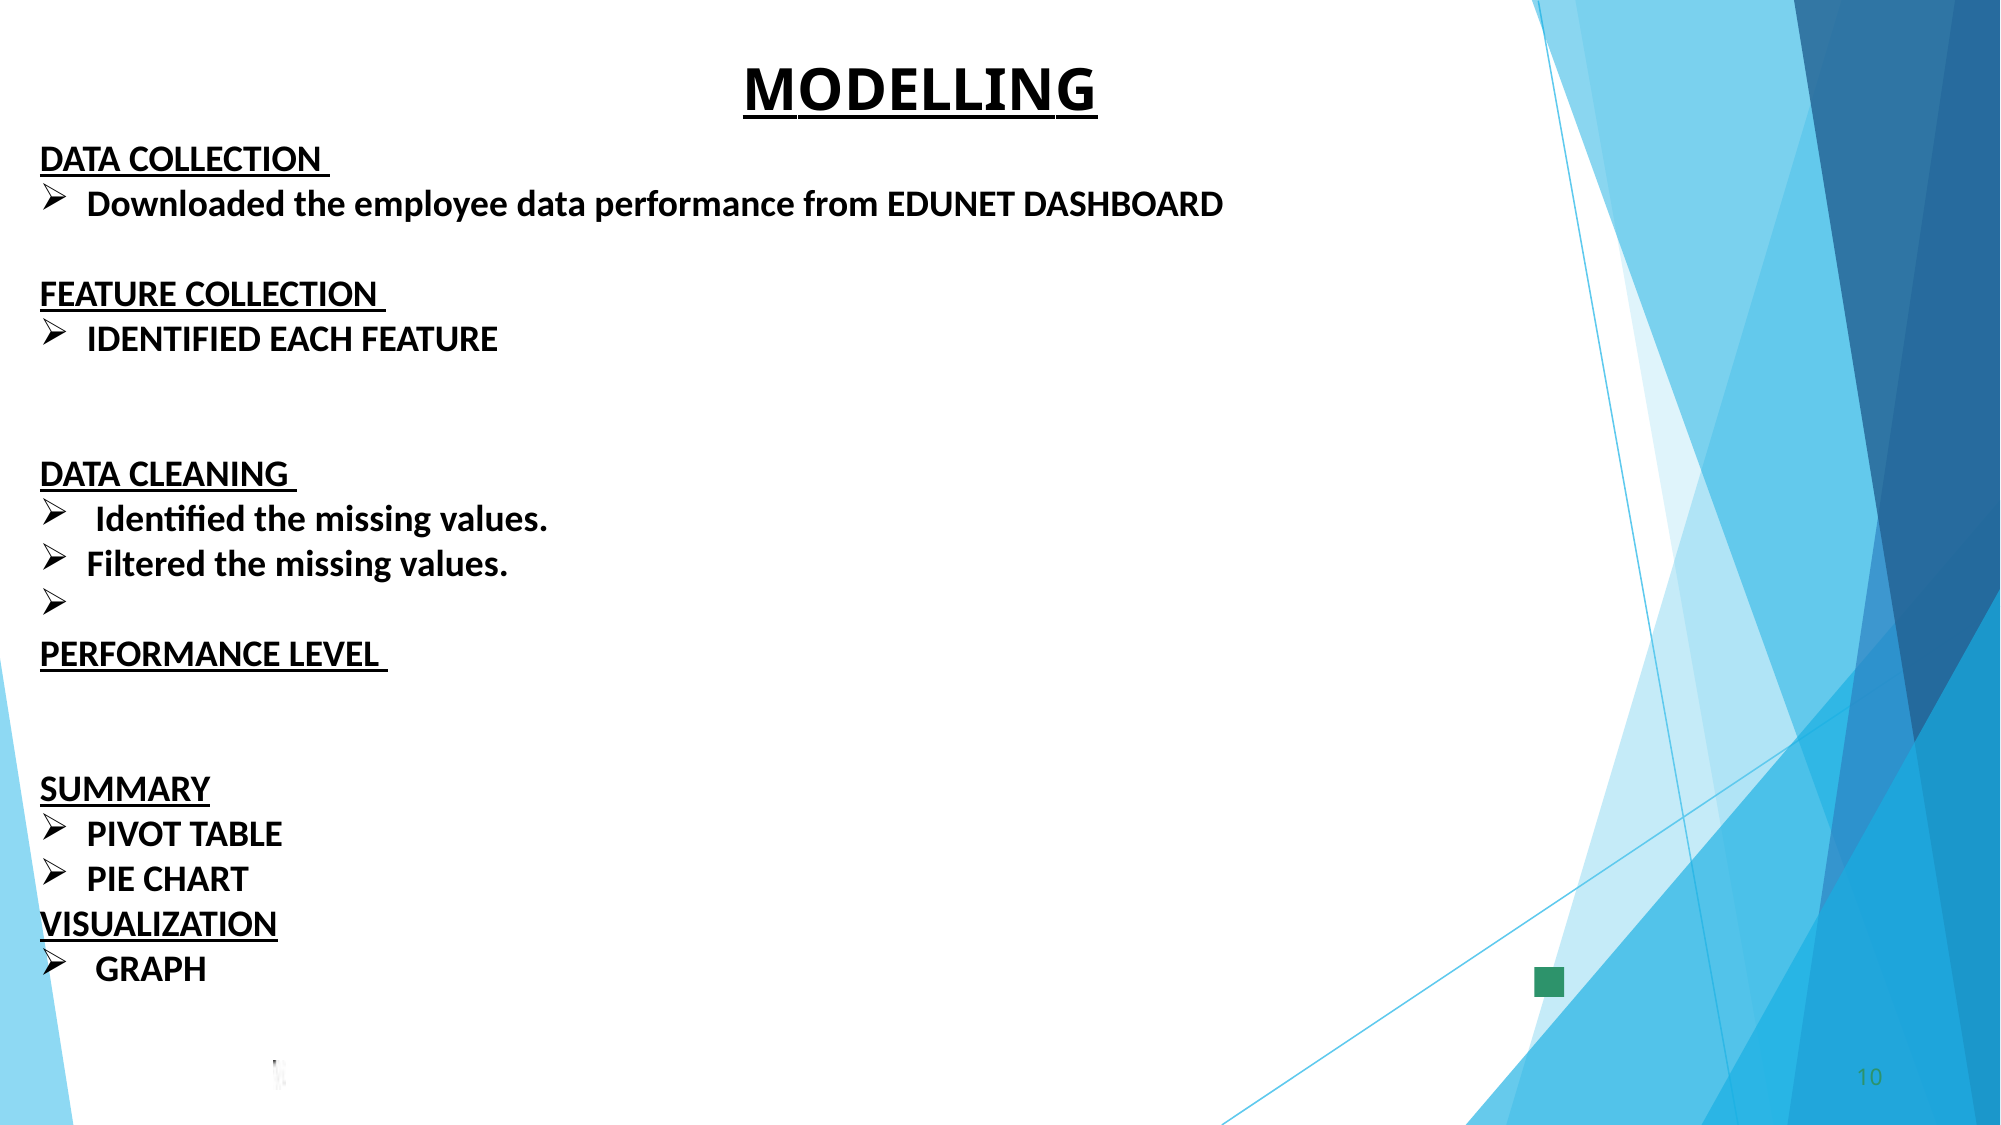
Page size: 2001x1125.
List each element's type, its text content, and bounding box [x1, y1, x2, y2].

text_box 10 [1849, 1061, 1888, 1095]
text_box DATA COLLECTION Downloaded the employee data performance from EDUNET DASHBOARD FEATURE COLLECTION IDENTIFIED EACH FEATURE DATA CLEANING Identified the missing values. Filtered the missing values. PERFORMANCE LEVEL SUMMARY PIVOT TABLE PIE CHART VISUALIZATION GRAPH [24, 126, 1738, 1042]
text_box MODELLING [724, 49, 1267, 122]
picture [273, 1060, 286, 1090]
